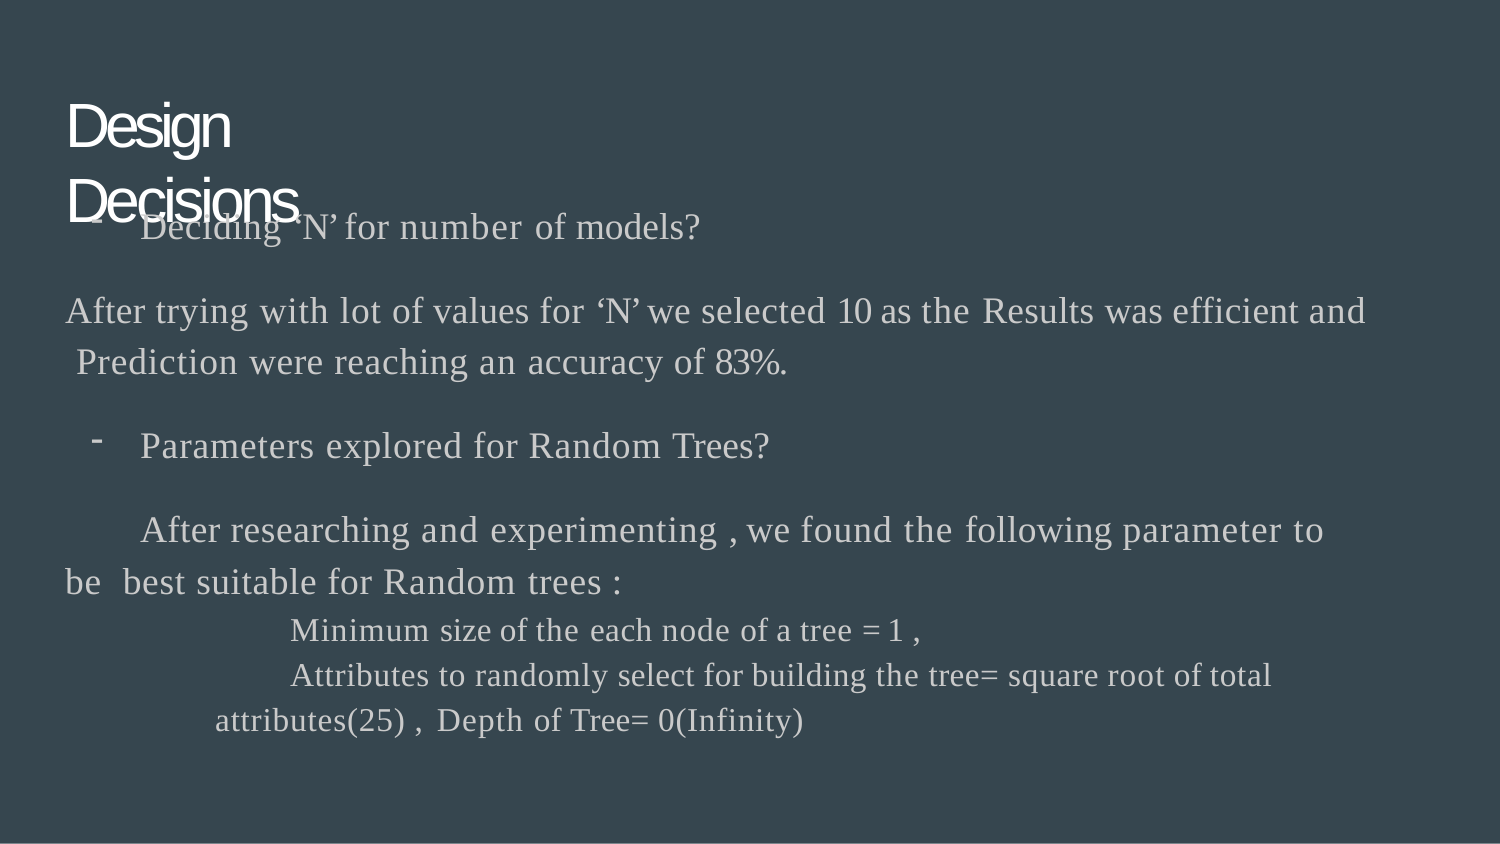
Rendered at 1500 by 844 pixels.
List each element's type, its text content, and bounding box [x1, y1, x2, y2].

text_box Deciding ‘N’ for number of models? After trying with lot of values for ‘N’ we selected 10 as the Results was efficient and Prediction were reaching an accuracy of 83%. Parameters explored for Random Trees? After researching and experimenting , we found the following parameter to be best suitable for Random trees : Minimum size of the each node of a tree = 1 , Attributes to randomly select for building the tree= square root of total attributes(25) , Depth of Tree= 0(Infinity) [63, 199, 1427, 739]
title Design Decisions [63, 82, 478, 199]
